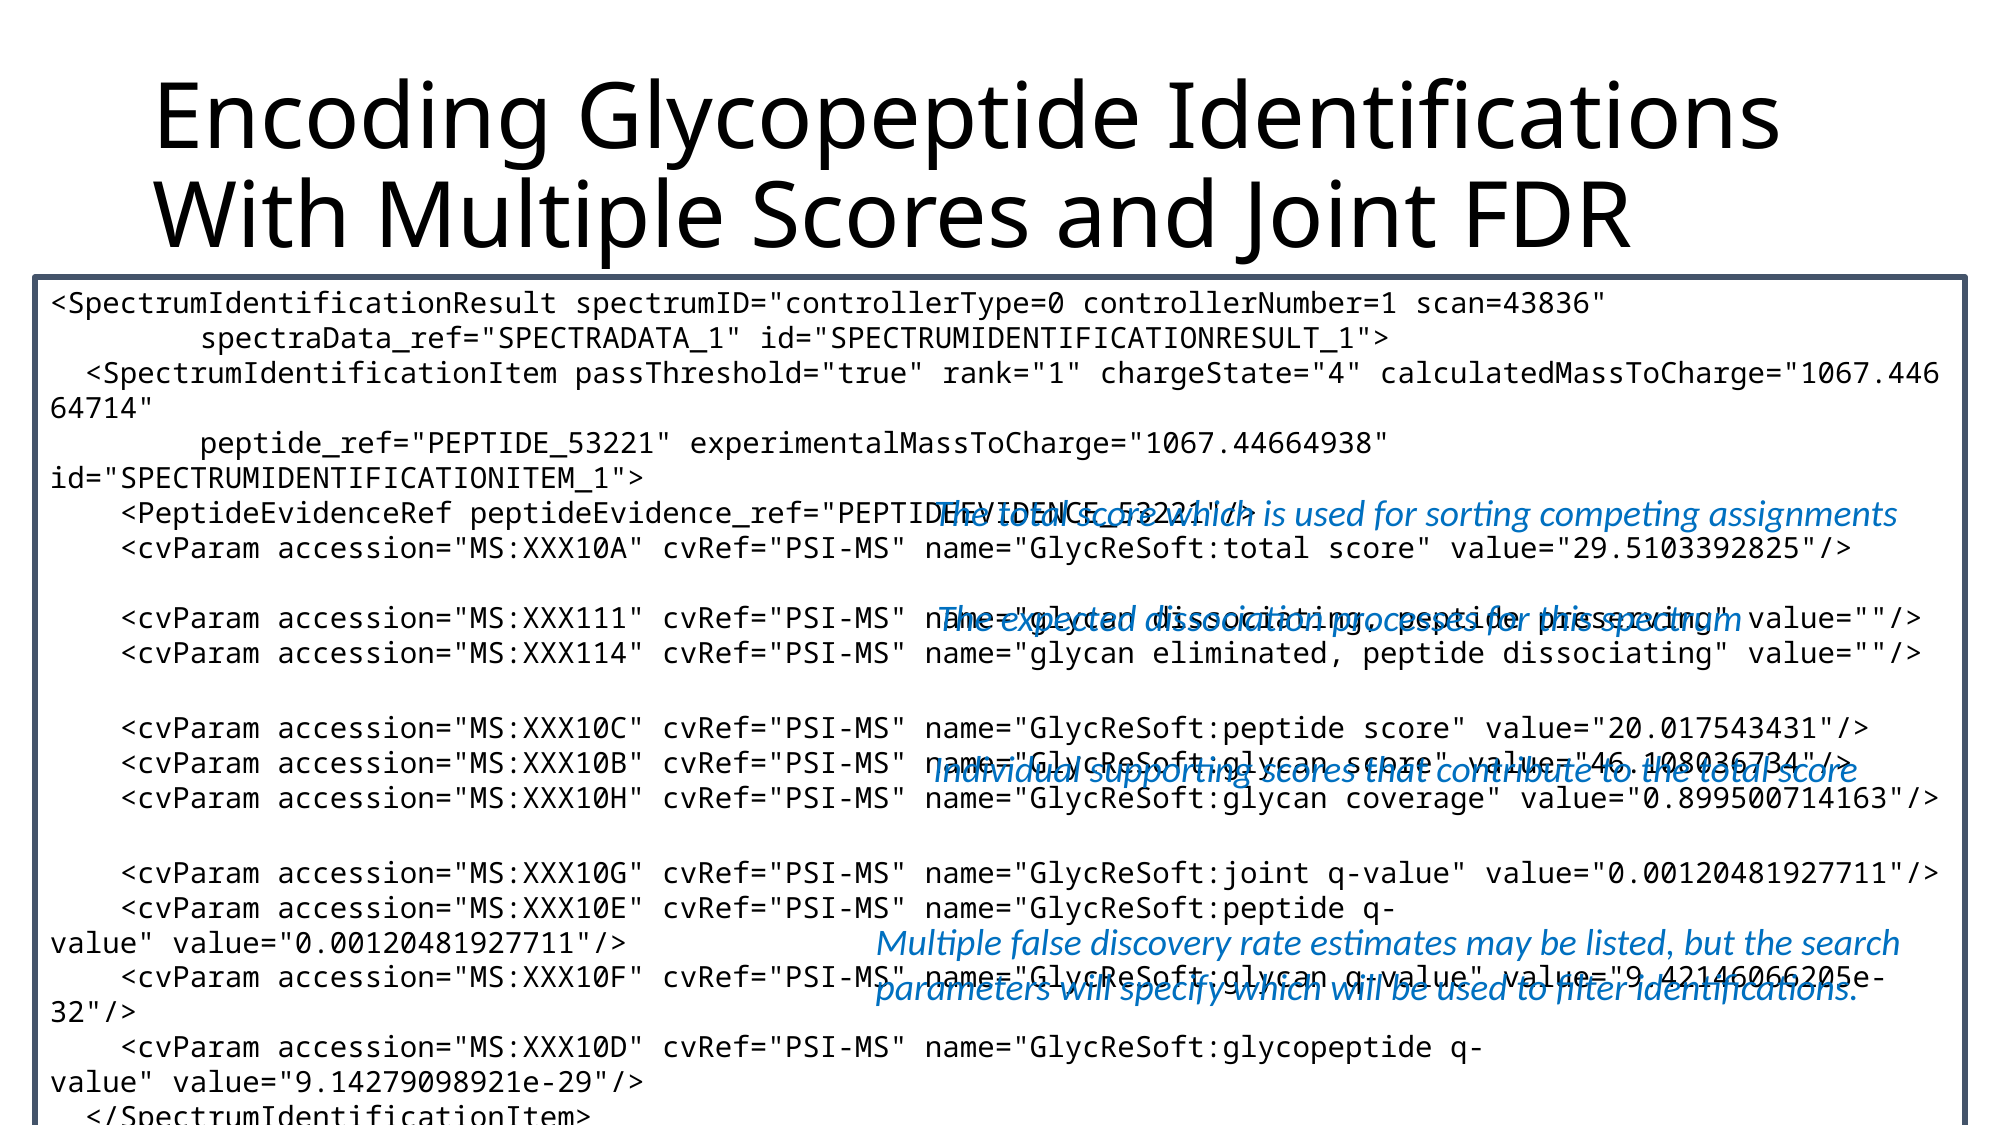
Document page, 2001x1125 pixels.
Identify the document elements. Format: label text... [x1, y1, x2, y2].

title Encoding Glycopeptide Identifications With Multiple Scores and Joint FDR [137, 59, 1863, 277]
text_box <SpectrumIdentificationResult spectrumID="controllerType=0 controllerNumber=1 scan=43836" spectraData_ref="SPECTRADATA_1" id="SPECTRUMIDENTIFICATIONRESULT_1"> <SpectrumIdentificationItem passThreshold="true" rank="1" chargeState="4" calculatedMassToCharge="1067.44664714" peptide_ref="PEPTIDE_53221" experimentalMassToCharge="1067.44664938" id="SPECTRUMIDENTIFICATIONITEM_1"> <PeptideEvidenceRef peptideEvidence_ref="PEPTIDEEVIDENCE_53221"/> <cvParam accession="MS:XXX10A" cvRef="PSI-MS" name="GlycReSoft:total score" value="29.5103392825"/> <cvParam accession="MS:XXX111" cvRef="PSI-MS" name="glycan dissociating, peptide preserving" value=""/> <cvParam accession="MS:XXX114" cvRef="PSI-MS" name="glycan eliminated, peptide dissociating" value=""/> <cvParam accession="MS:XXX10C" cvRef="PSI-MS" name="GlycReSoft:peptide score" value="20.017543431"/> <cvParam accession="MS:XXX10B" cvRef="PSI-MS" name="GlycReSoft:glycan score" value="46.108036734"/> <cvParam accession="MS:XXX10H" cvRef="PSI-MS" name="GlycReSoft:glycan coverage" value="0.899500714163"/> <cvParam accession="MS:XXX10G" cvRef="PSI-MS" name="GlycReSoft:joint q-value" value="0.00120481927711"/> <cvParam accession="MS:XXX10E" cvRef="PSI-MS" name="GlycReSoft:peptide q-value" value="0.00120481927711"/> <cvParam accession="MS:XXX10F" cvRef="PSI-MS" name="GlycReSoft:glycan q-value" value="9.42146066205e-32"/> <cvParam accession="MS:XXX10D" cvRef="PSI-MS" name="GlycReSoft:glycopeptide q-value" value="9.14279098921e-29"/> </SpectrumIdentificationItem> </SpectrumIdentificationResult> [35, 277, 1965, 1125]
text_box Multiple false discovery rate estimates may be listed, but the search parameters will specify which will be used to filter identifications. [860, 911, 1965, 1016]
text_box The total score which is used for sorting competing assignments [919, 481, 1914, 541]
text_box The expected dissociation processes for this spectrum [922, 586, 1759, 647]
text_box Individual supporting scores that contribute to the total score [918, 737, 1874, 798]
